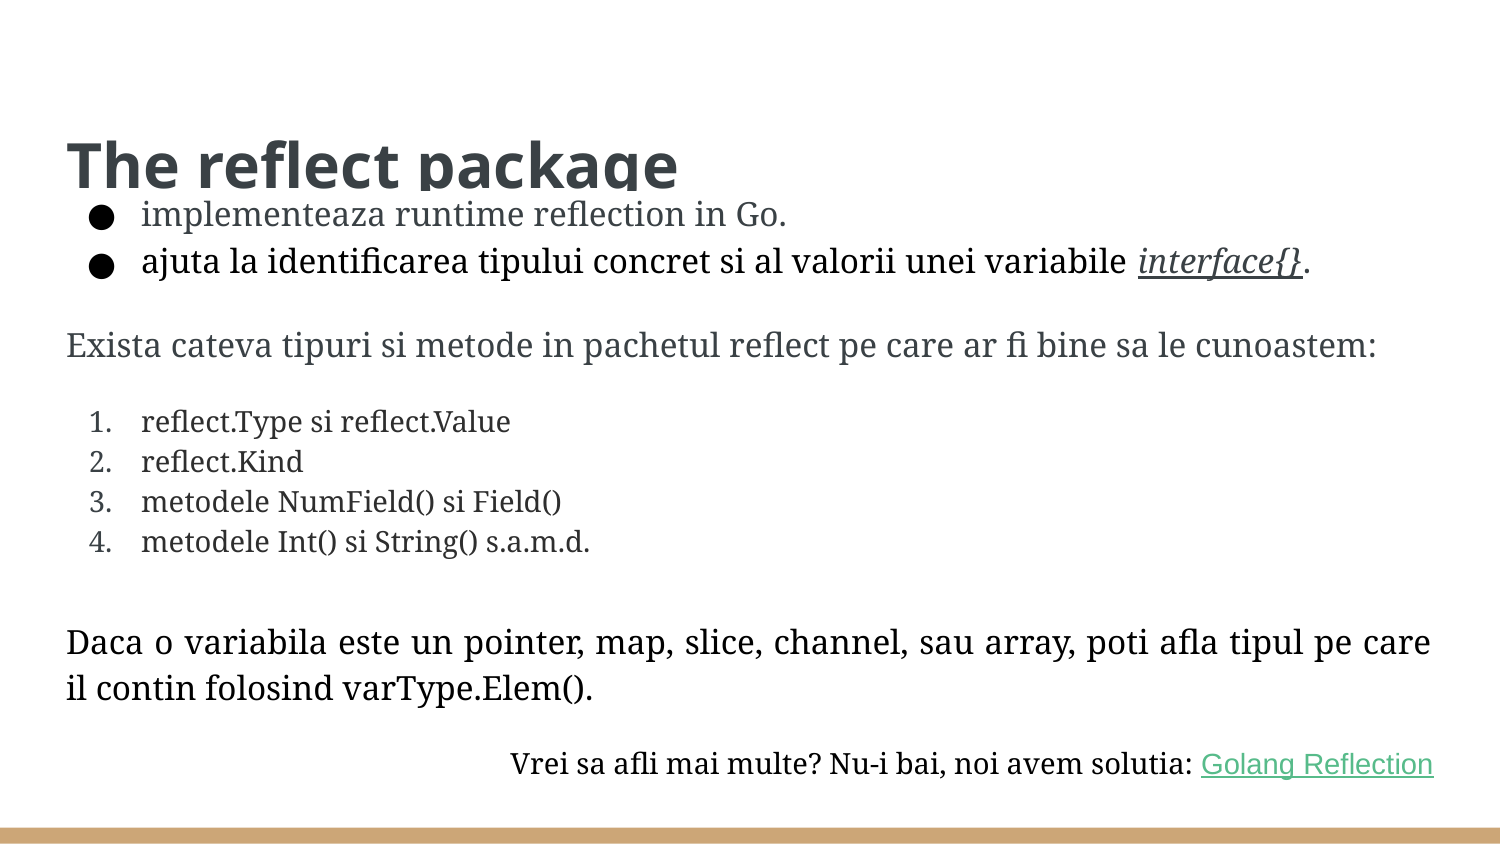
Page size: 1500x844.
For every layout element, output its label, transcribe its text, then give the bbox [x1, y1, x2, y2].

title The reflect package [51, 79, 1449, 172]
list implementeaza runtime reflection in Go. ajuta la identificarea tipului concret si al valorii unei variabile interface{}. Exista cateva tipuri si metode in pachetul reflect pe care ar fi bine sa le cunoastem: reflect.Type si reflect.Value reflect.Kind metodele NumField() si Field() metodele Int() si String() s.a.m.d. Daca o variabila este un pointer, map, slice, channel, sau array, poti afla tipul pe care il contin folosind varType.Elem(). Vrei sa afli mai multe? Nu-i bai, noi avem solutia: Golang Reflection [51, 172, 1449, 802]
